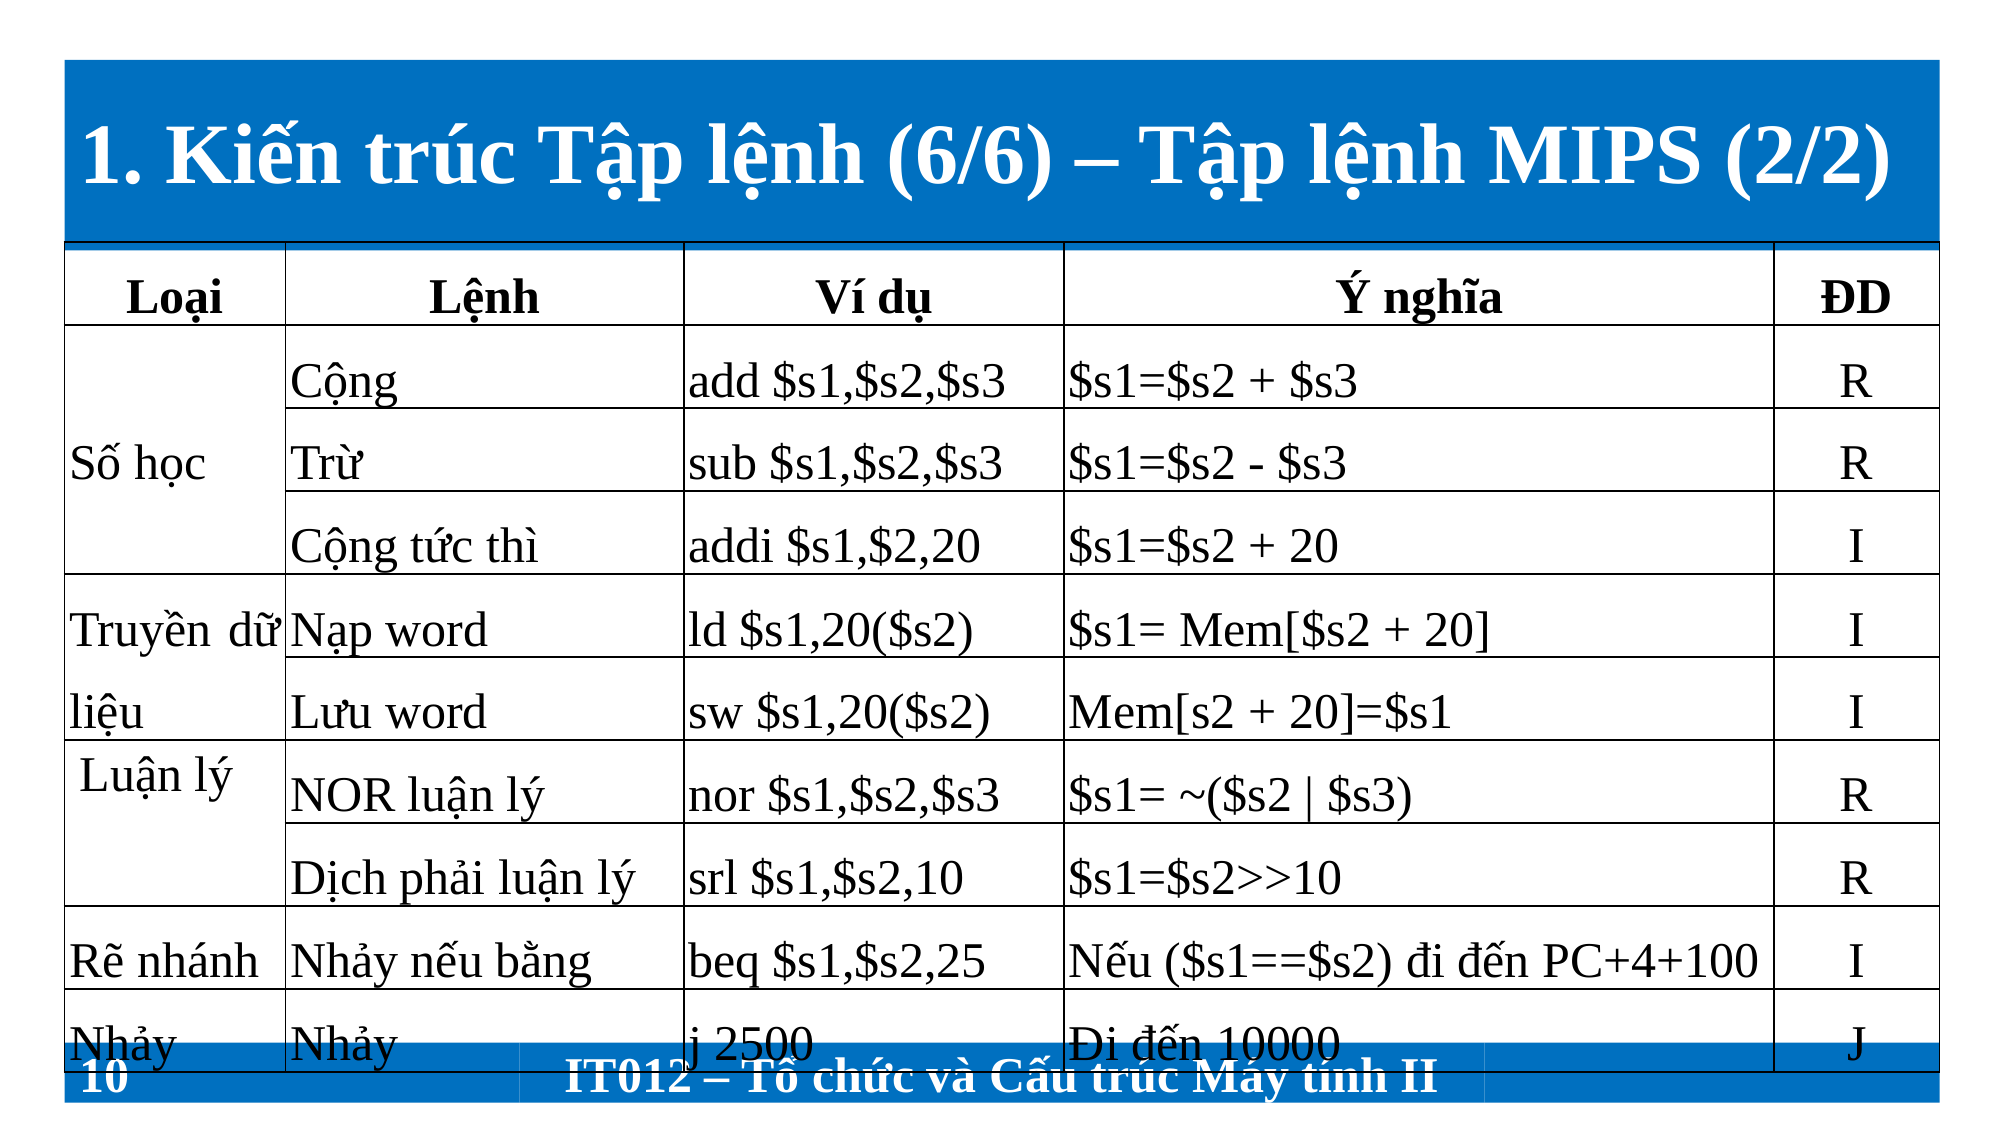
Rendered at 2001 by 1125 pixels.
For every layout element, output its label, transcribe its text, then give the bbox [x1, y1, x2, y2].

table_cell I [1775, 575, 1939, 656]
table_cell Nếu ($s1==$s2) đi đến PC+4+100 [1065, 907, 1773, 988]
table_cell $s1=$s2 - $s3 [1065, 409, 1773, 490]
table_cell Lưu word [286, 658, 683, 739]
table_cell R [1775, 824, 1939, 905]
table_cell srl $s1,$s2,10 [685, 824, 1063, 905]
table_cell Luận lý [65, 741, 285, 905]
table_cell R [1775, 326, 1939, 407]
table_cell Rẽ nhánh [65, 907, 285, 988]
table_cell $s1= Mem[$s2 + 20] [1065, 575, 1773, 656]
table_cell j 2500 [685, 990, 1063, 1071]
table_cell $s1=$s2>>10 [1065, 824, 1773, 905]
table_cell add $s1,$s2,$s3 [685, 326, 1063, 407]
title 1. Kiến trúc Tập lệnh (6/6) – Tập lệnh MIPS (2/2) [64, 59, 1940, 241]
table_cell $s1= ~($s2 | $s3) [1065, 741, 1773, 822]
table_cell Nhảy nếu bằng [286, 907, 683, 988]
table_cell $s1=$s2 + $s3 [1065, 326, 1773, 407]
table_cell R [1775, 409, 1939, 490]
table_header Ví dụ [685, 243, 1063, 324]
table_cell NOR luận lý [286, 741, 683, 822]
table_cell Nhảy [65, 990, 285, 1042]
table_cell J [1775, 990, 1939, 1071]
table_cell Nhảy [286, 990, 683, 1071]
slide_number 10 [64, 1042, 520, 1103]
table_header ĐD [1775, 243, 1939, 324]
table_cell Trừ [286, 409, 683, 490]
table_cell Truyền dữ liệu [65, 575, 285, 739]
table_header Lệnh [286, 243, 683, 324]
table_cell I [1775, 907, 1939, 988]
table_cell I [1775, 658, 1939, 739]
table_header Loại [65, 243, 285, 324]
table_cell sw $s1,20($s2) [685, 658, 1063, 739]
table_cell I [1775, 492, 1939, 573]
table_cell beq $s1,$s2,25 [685, 907, 1063, 988]
table_cell Dịch phải luận lý [286, 824, 683, 905]
table_cell Cộng tức thì [286, 492, 683, 573]
table_cell Mem[s2 + 20]=$s1 [1065, 658, 1773, 739]
table_cell R [1775, 741, 1939, 822]
table_cell Cộng [286, 326, 683, 407]
table_cell Số học [65, 326, 285, 573]
table_cell sub $s1,$s2,$s3 [685, 409, 1063, 490]
table_cell $s1=$s2 + 20 [1065, 492, 1773, 573]
table_cell Đi đến 10000 [1065, 990, 1773, 1071]
table_cell addi $s1,$2,20 [685, 492, 1063, 573]
table_cell ld $s1,20($s2) [685, 575, 1063, 656]
table_cell nor $s1,$s2,$s3 [685, 741, 1063, 822]
table_header Ý nghĩa [1065, 243, 1773, 324]
table_cell Nạp word [286, 575, 683, 656]
